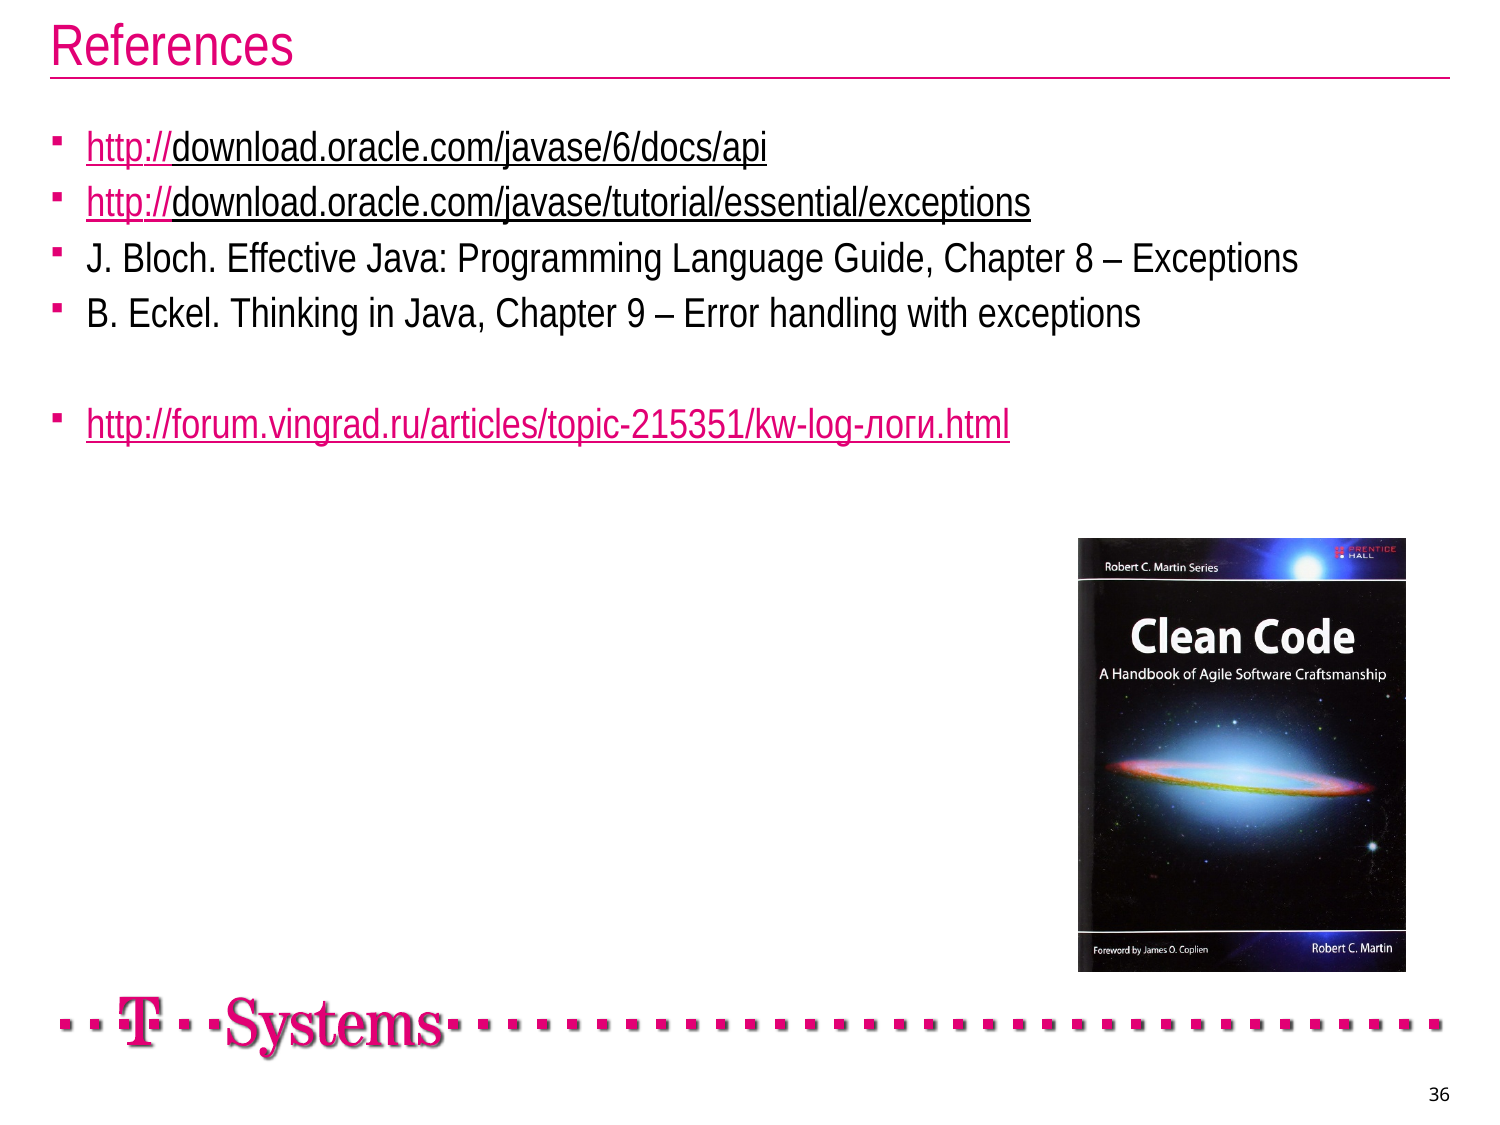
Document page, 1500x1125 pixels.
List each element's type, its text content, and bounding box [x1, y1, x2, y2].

picture [1078, 538, 1407, 972]
slide_number 36 [1361, 1082, 1451, 1107]
title References [50, 14, 1450, 91]
list http://download.oracle.com/javase/6/docs/api http://download.oracle.com/javase/tutorial/essential/exceptions J. Bloch. Effective Java: Programming Language Guide, Chapter 8 – Exceptions B. Eckel. Thinking in Java, Chapter 9 – Error handling with exceptions http://forum.vingrad.ru/articles/topic-215351/kw-log-логи.html [50, 125, 1450, 988]
